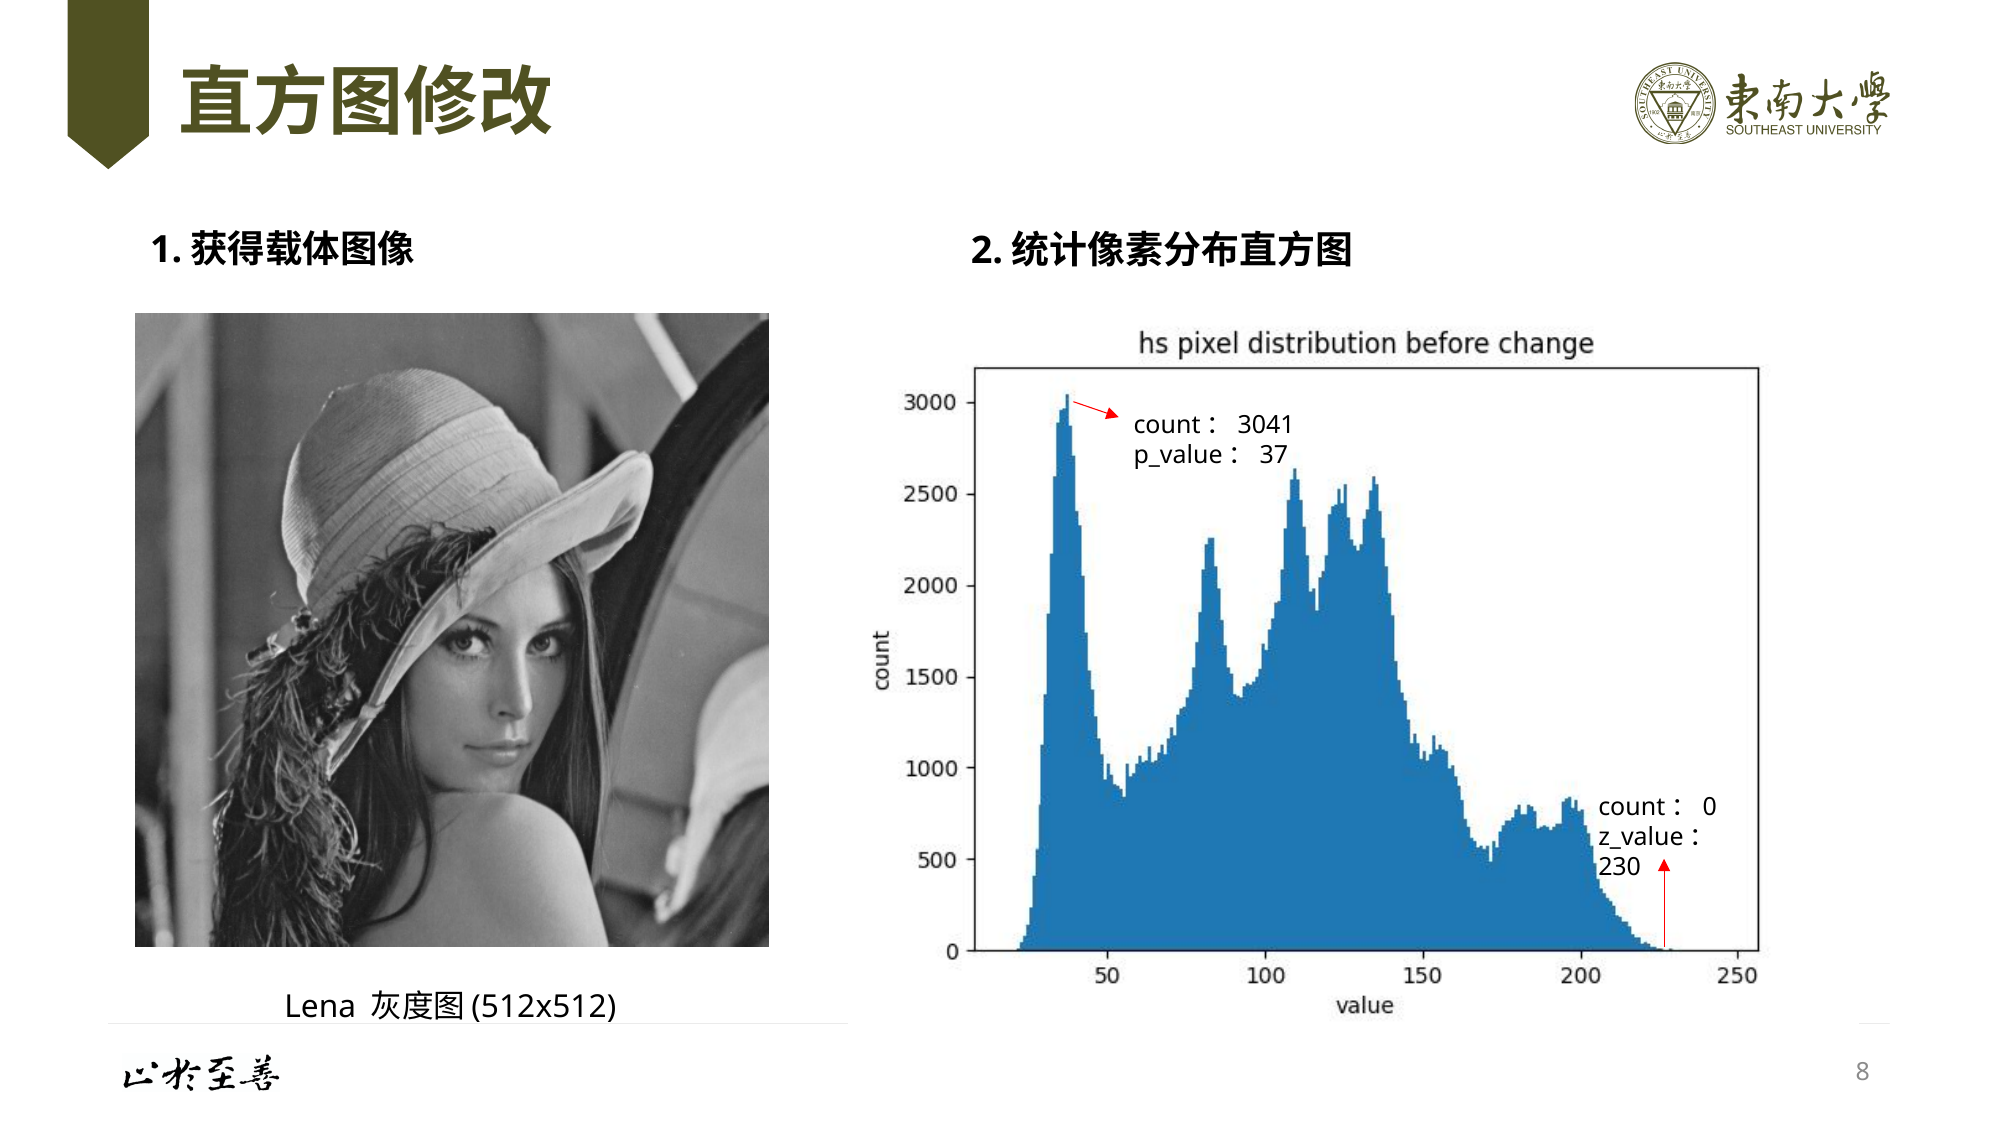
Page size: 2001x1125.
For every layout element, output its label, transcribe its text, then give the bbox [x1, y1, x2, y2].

title 直方图修改 [178, 39, 1519, 169]
picture [848, 276, 1859, 1034]
text_box Lena 灰度图(512x512) [269, 947, 655, 1053]
picture [122, 1053, 280, 1092]
text_box 1.获得载体图像 [135, 203, 454, 279]
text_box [1073, 401, 1119, 418]
text_box 2.统计像素分布直方图 [956, 203, 1415, 276]
slide_number 8 [1814, 1042, 1885, 1103]
picture [135, 313, 769, 947]
